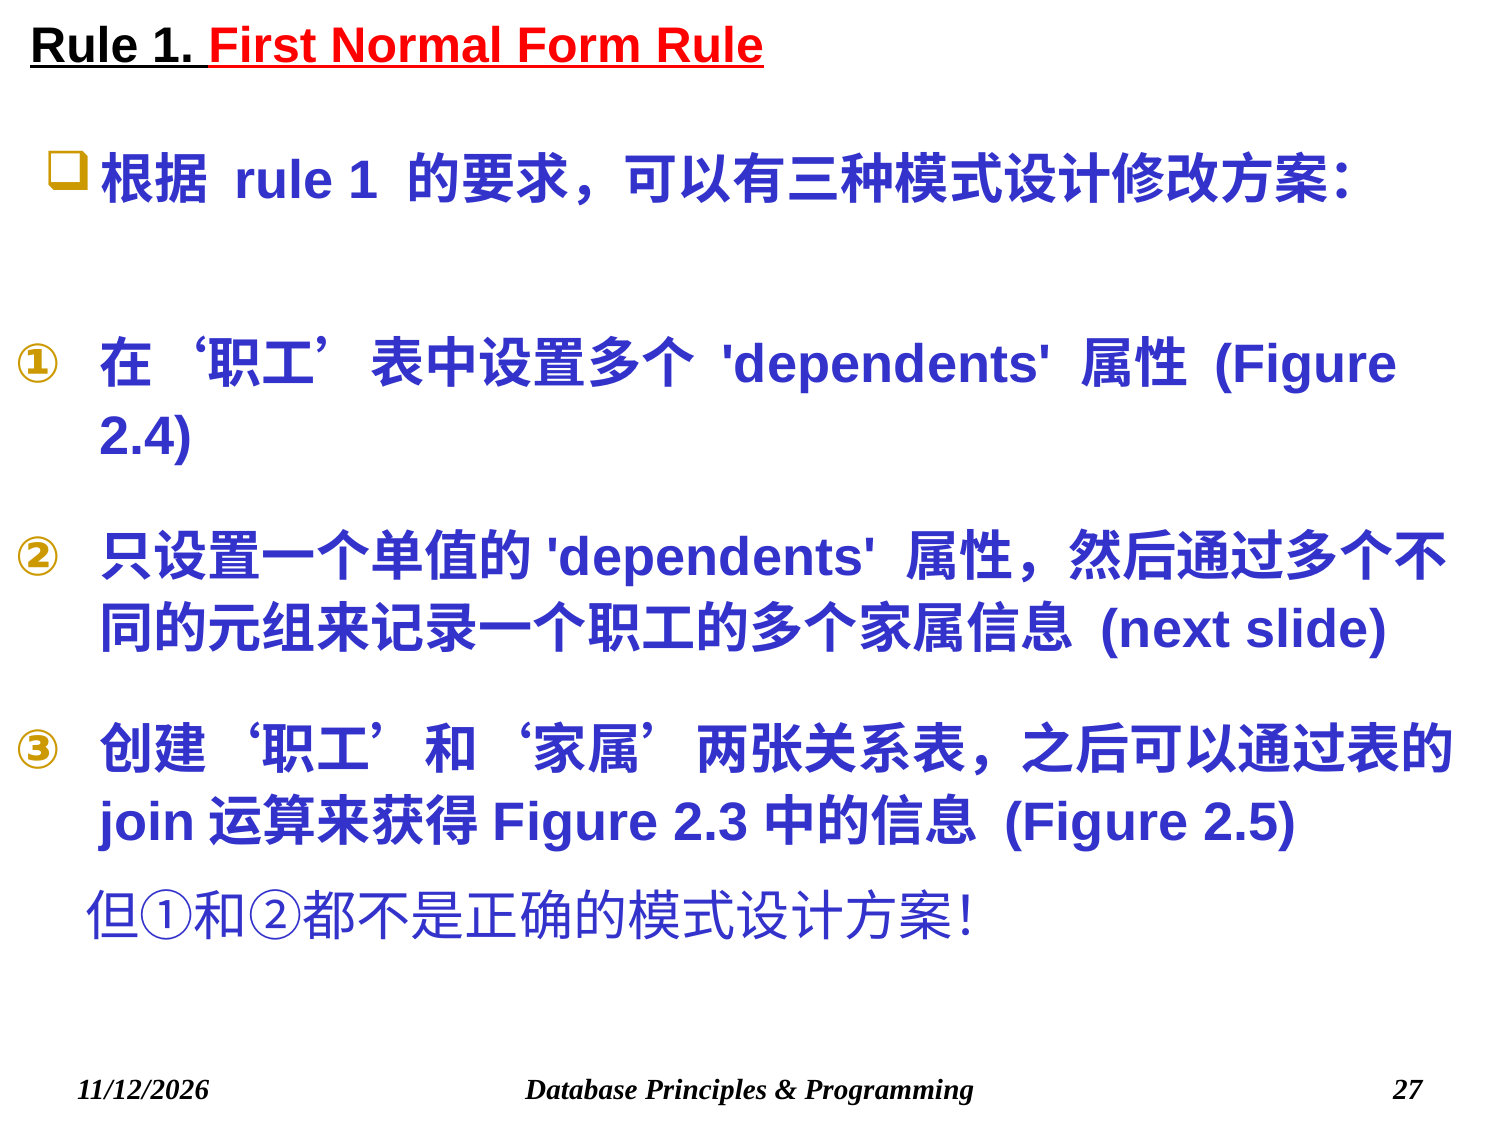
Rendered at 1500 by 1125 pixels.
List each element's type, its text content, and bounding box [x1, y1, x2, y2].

list 根据 rule 1 的要求，可以有三种模式设计修改方案： [29, 137, 1468, 314]
text_box [1124, 1062, 1438, 1113]
text_box [62, 1062, 375, 1113]
text_box 在‘职工’表中设置多个 'dependents' 属性 (Figure 2.4) 只设置一个单值的'dependents' 属性，然后通过多个不同的元组来记录一个职工的多个家属信息 (next slide) 创建‘职工’和‘家属’两张关系表，之后可以通过表的join运算来获得Figure 2.3中的信息 (Figure 2.5) [0, 314, 1500, 859]
text_box Rule 1. First Normal Form Rule [15, 0, 815, 87]
text_box 但①和②都不是正确的模式设计方案！ [70, 873, 1424, 954]
text_box Database Principles & Programming [425, 1062, 1075, 1113]
